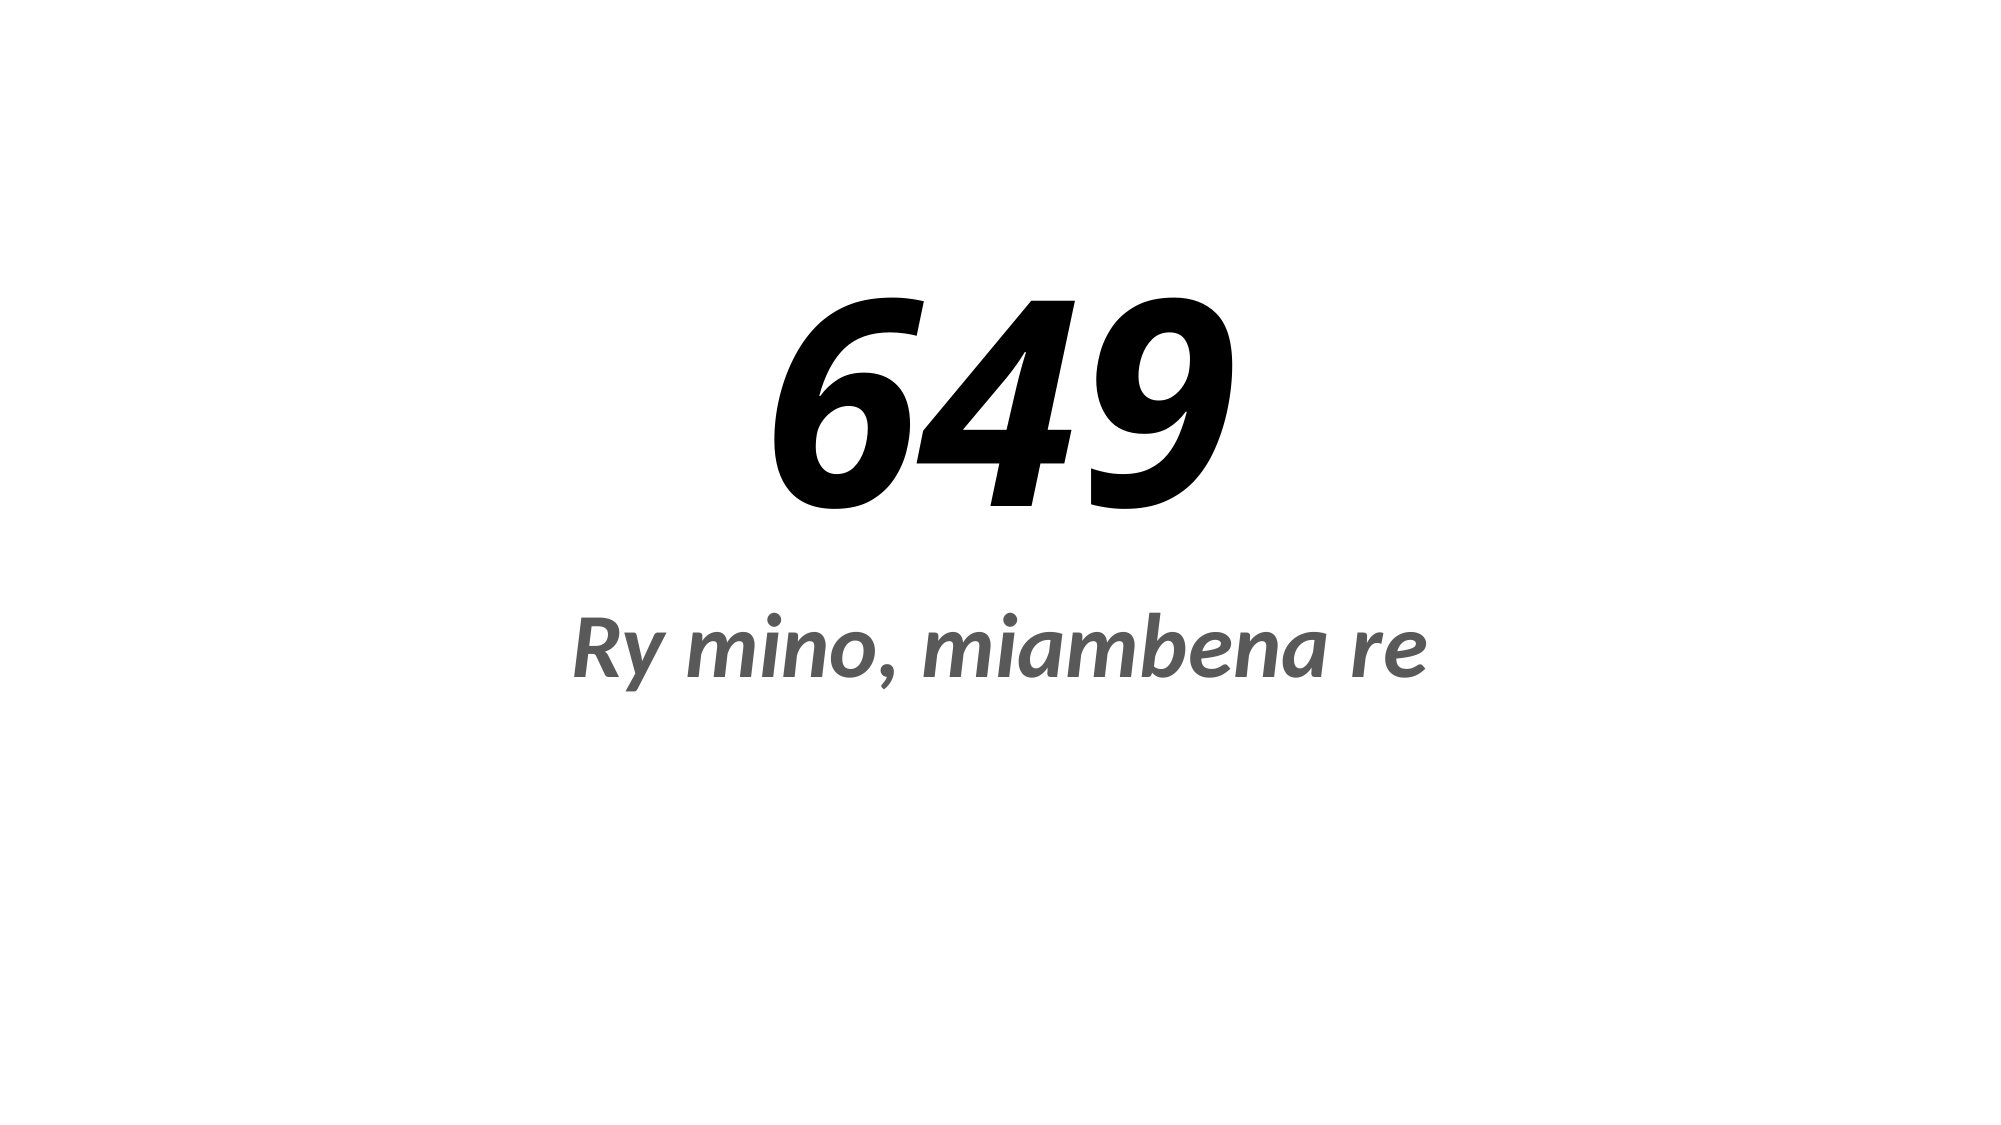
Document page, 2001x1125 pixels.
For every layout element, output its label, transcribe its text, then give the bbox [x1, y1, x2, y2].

subtitle Ry mino, miambena re [249, 590, 1750, 863]
title 649 [249, 184, 1750, 576]
